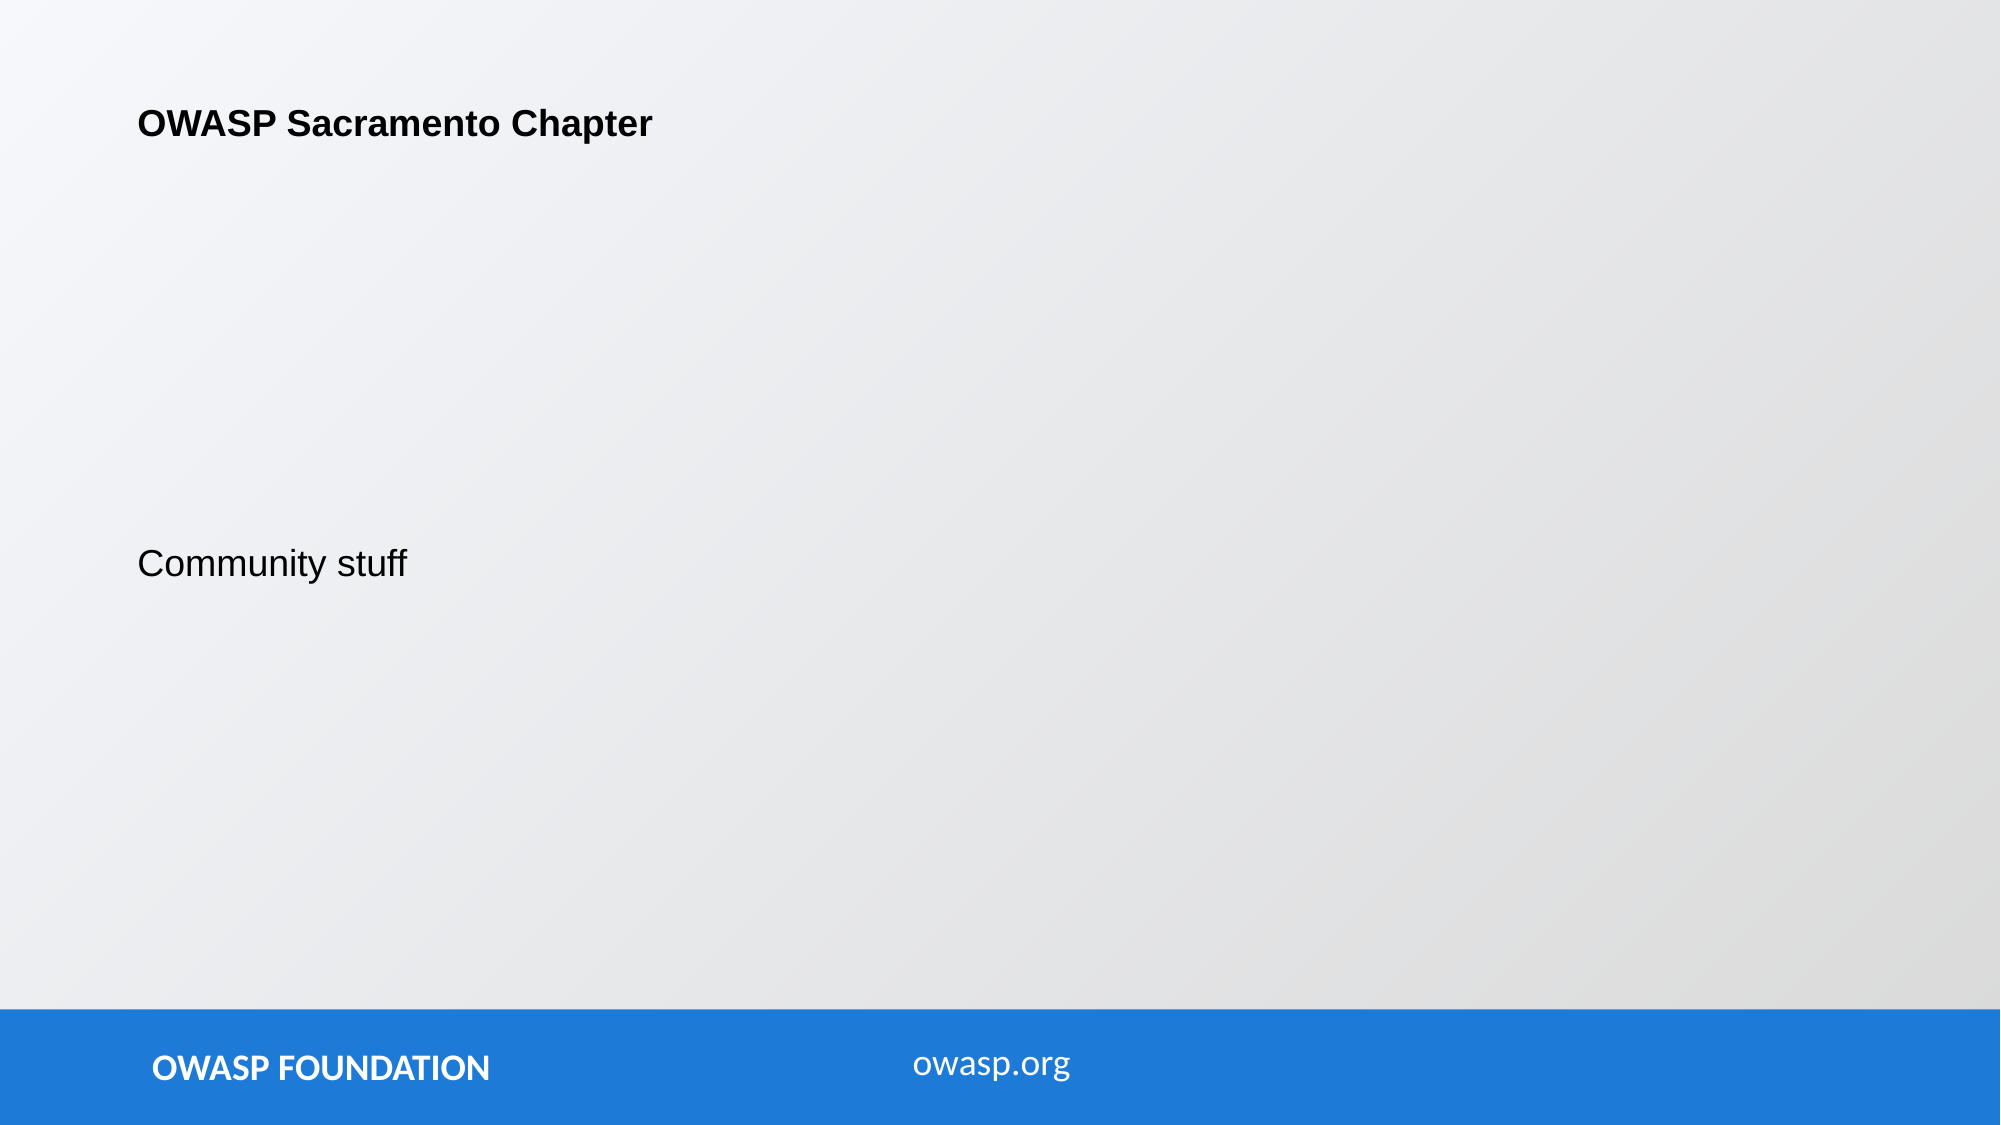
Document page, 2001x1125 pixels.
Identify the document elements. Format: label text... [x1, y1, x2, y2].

subtitle Community stuff [137, 295, 1863, 874]
title OWASP Sacramento Chapter [137, 35, 1863, 253]
